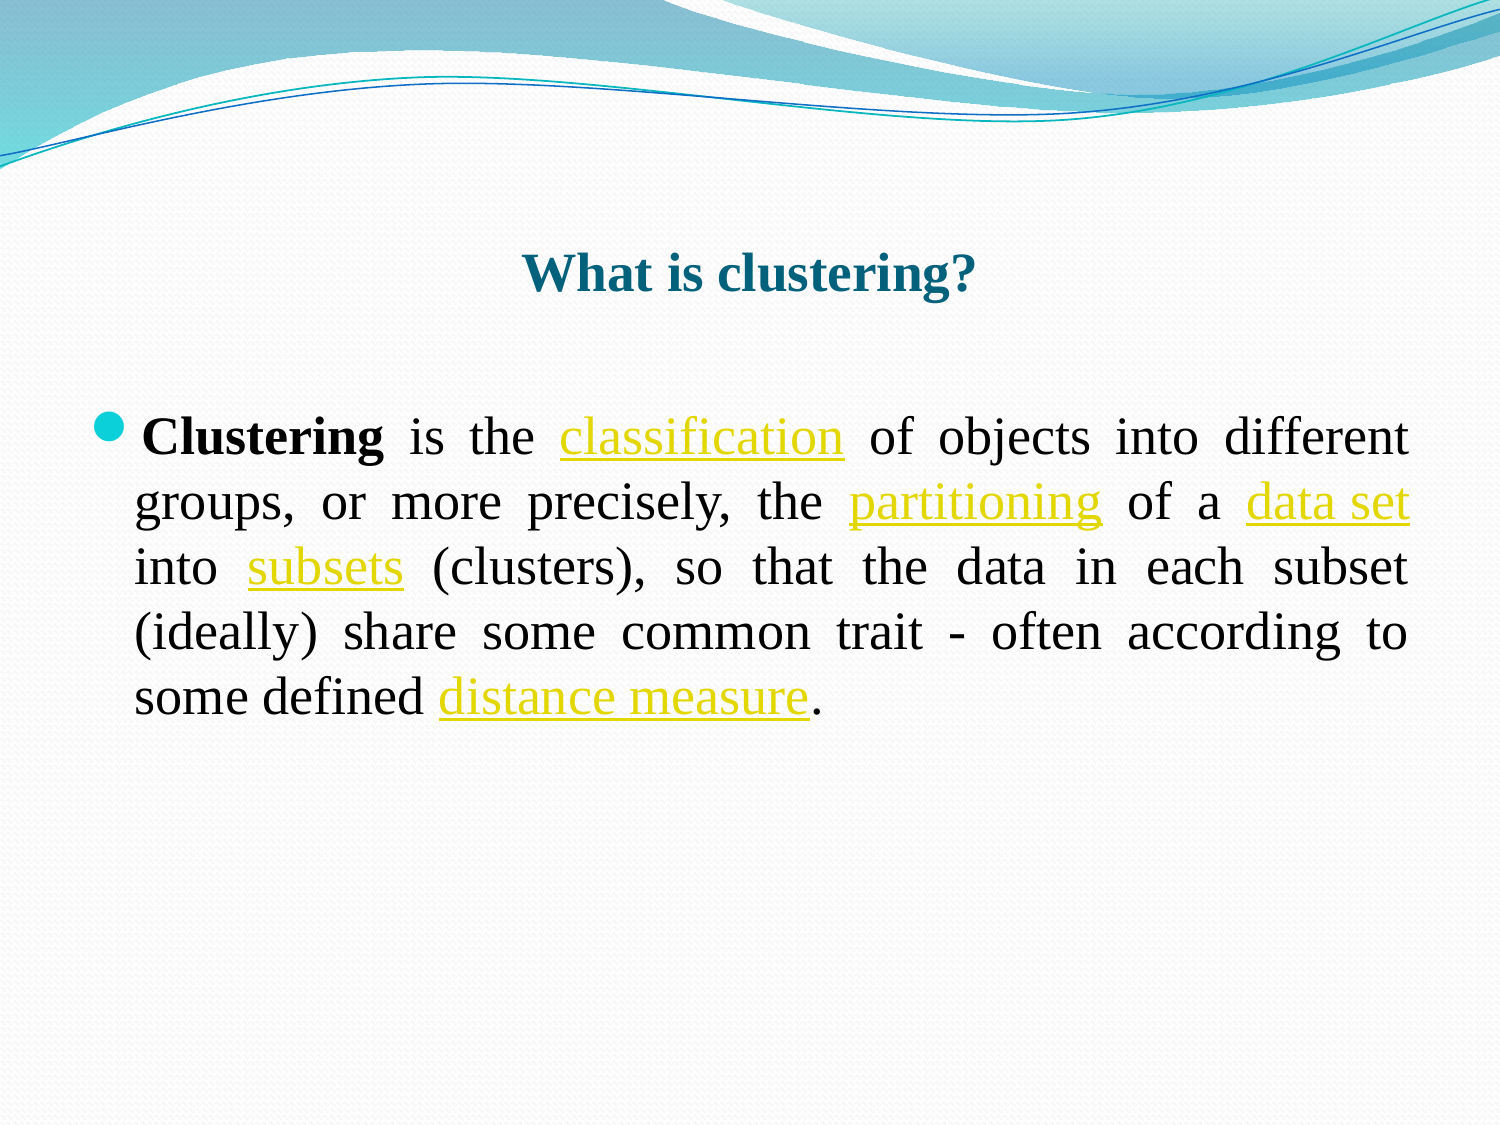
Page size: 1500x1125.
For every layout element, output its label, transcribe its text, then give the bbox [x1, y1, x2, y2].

title What is clustering? [75, 162, 1425, 303]
list Clustering is the classification of objects into different groups, or more precisely, the partitioning of a data set into subsets (clusters), so that the data in each subset (ideally) share some common trait - often according to some defined distance measure. [75, 317, 1425, 1038]
